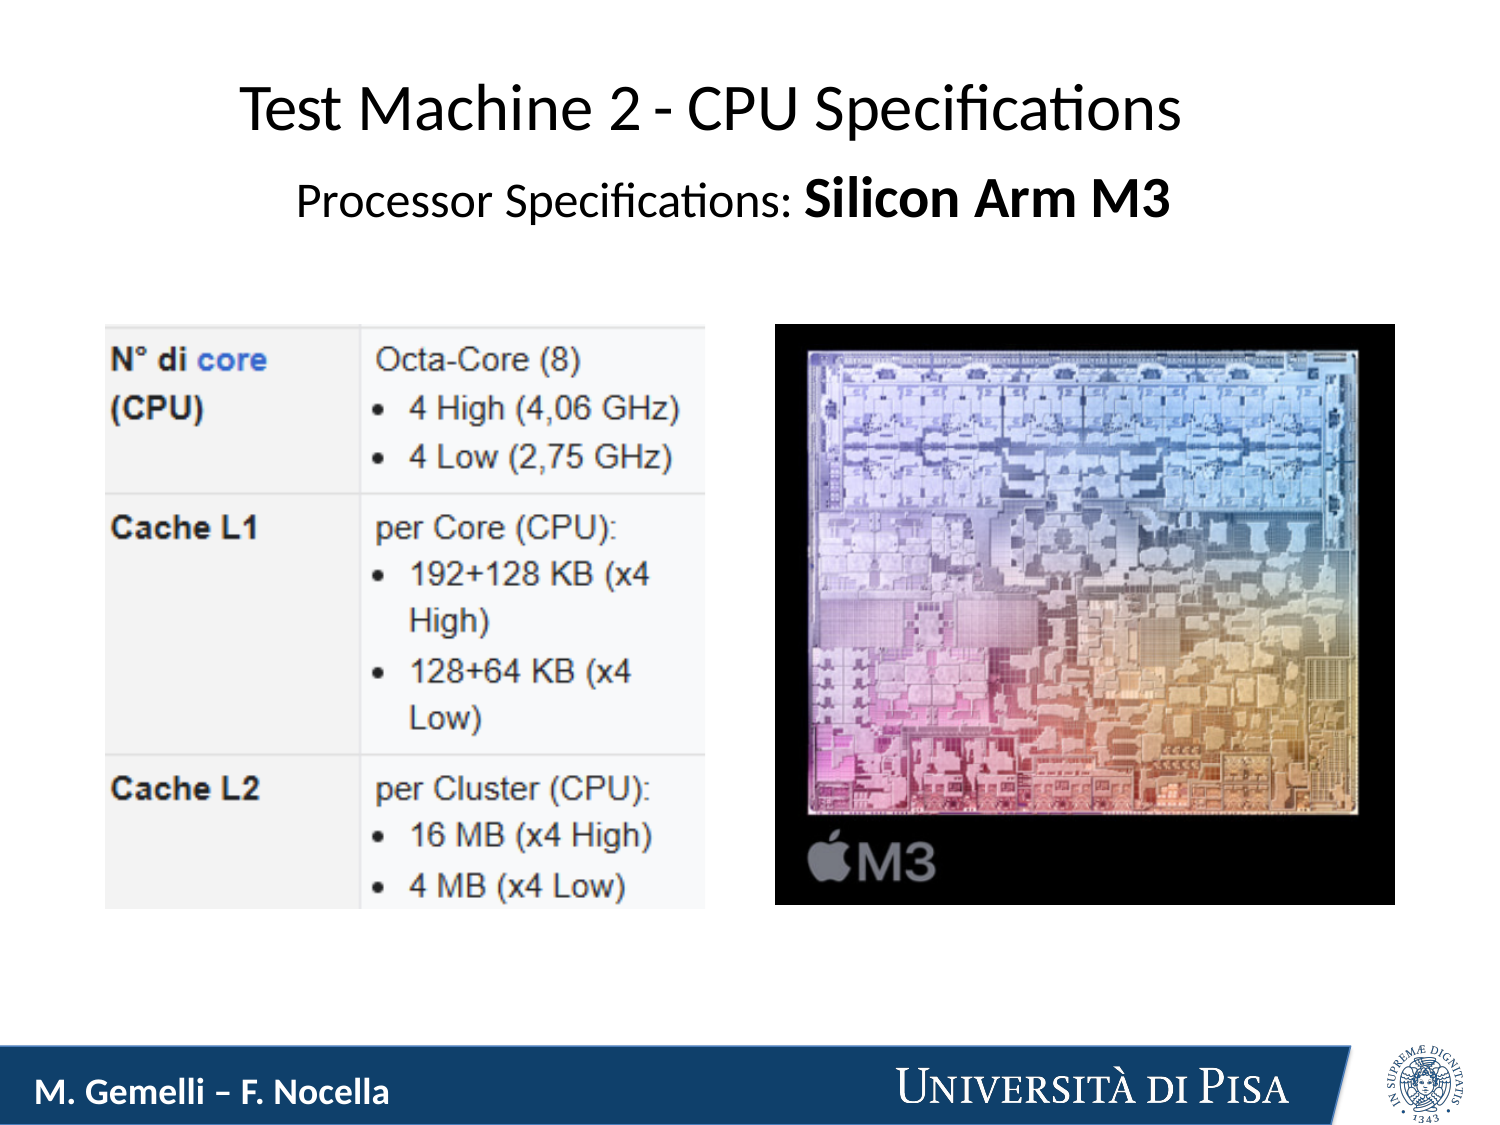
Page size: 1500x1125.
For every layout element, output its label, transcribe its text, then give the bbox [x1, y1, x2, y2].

picture [895, 1066, 1289, 1103]
text_box Processor Specifications: Silicon Arm M3 [293, 157, 1207, 230]
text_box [104, 324, 1395, 909]
picture [0, 1042, 1358, 1125]
title Test Machine 2 - CPU Specifications [237, 62, 1413, 252]
picture [1387, 1045, 1463, 1123]
text_box M. Gemelli – F. Nocella [18, 1059, 406, 1120]
